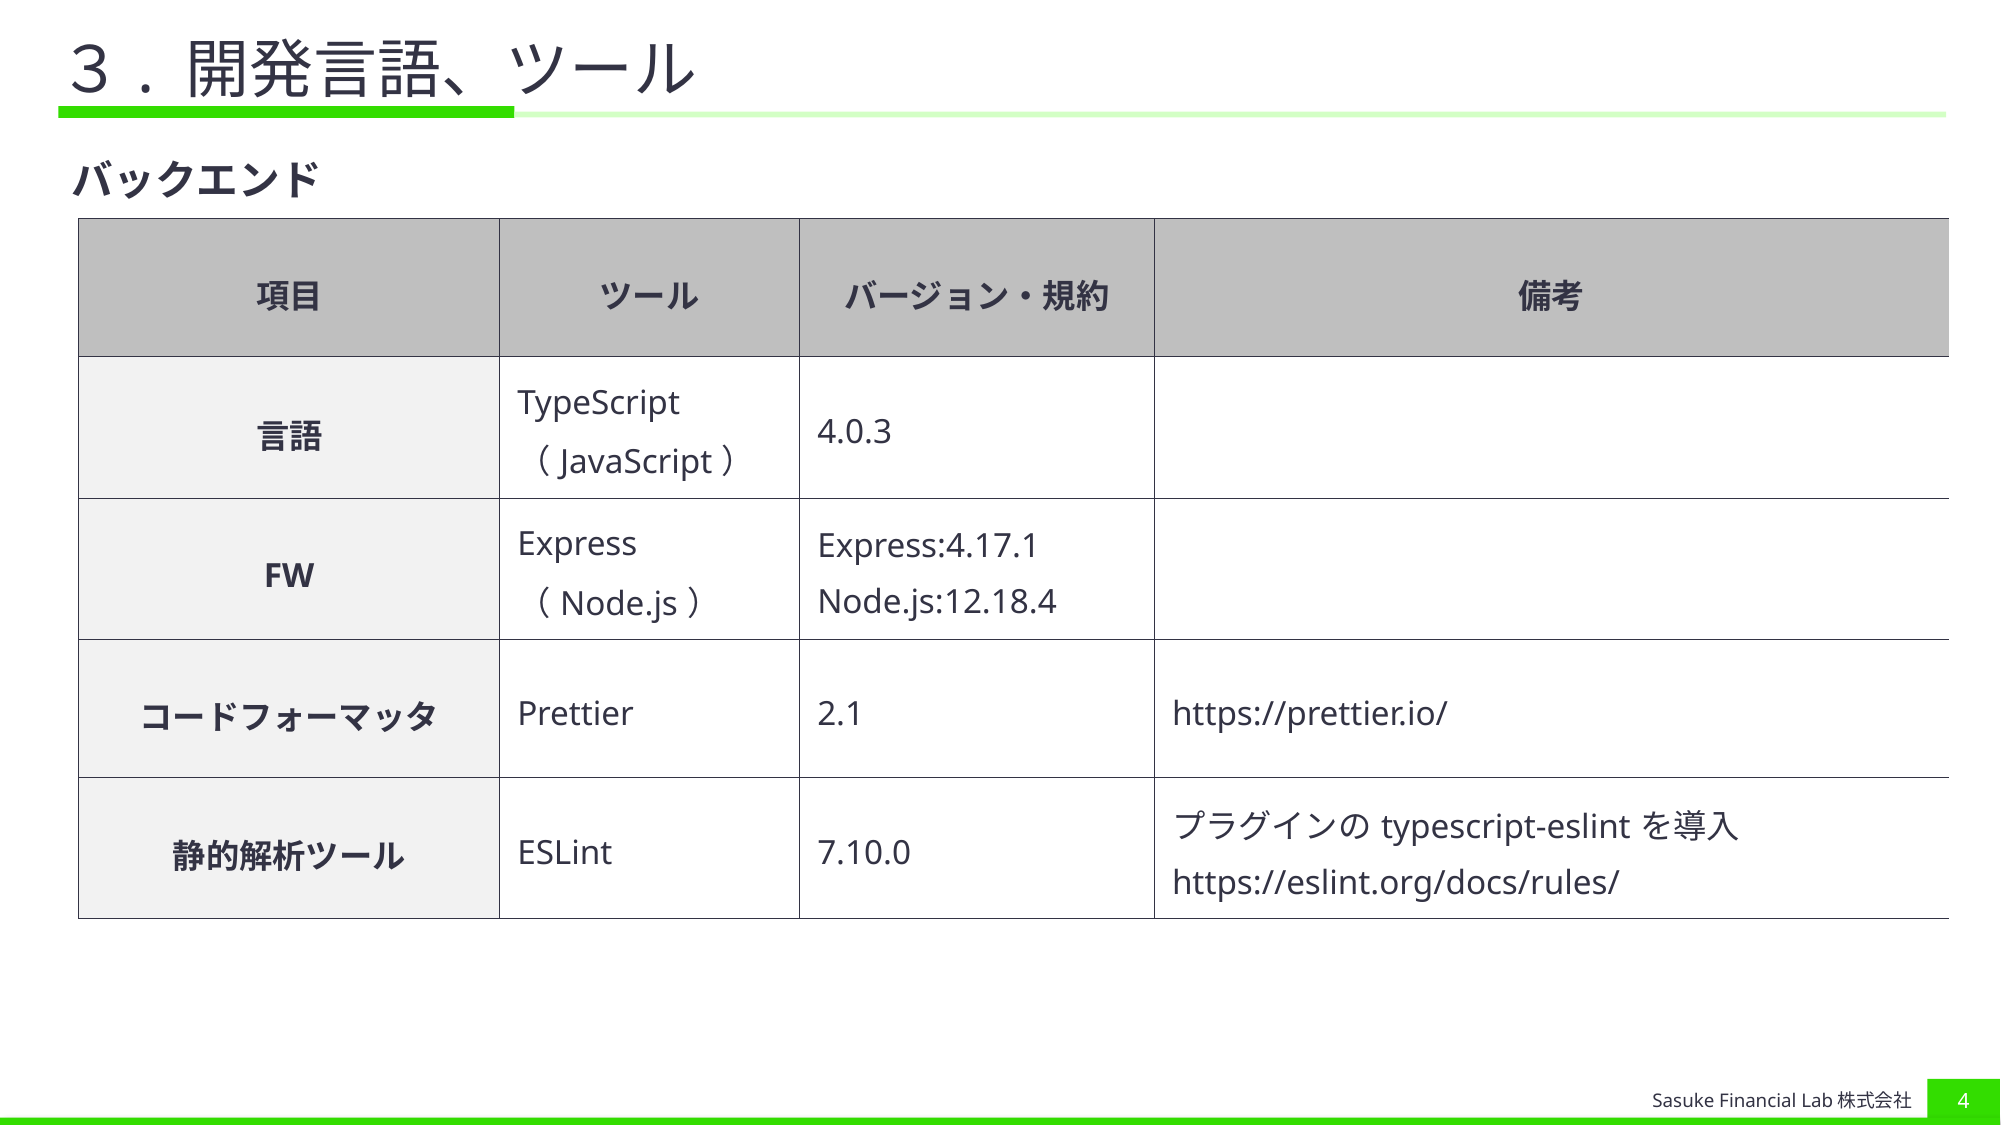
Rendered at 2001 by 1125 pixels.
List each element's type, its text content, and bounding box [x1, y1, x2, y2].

table_cell 静的解析ツール [79, 778, 499, 918]
table_cell プラグインのtypescript-eslintを導入 https://eslint.org/docs/rules/ [1155, 778, 1949, 918]
title ３. 開発言語、ツール [58, 29, 1947, 115]
table_cell 2.1 [800, 640, 1154, 777]
table_cell 4.0.3 [800, 357, 1154, 498]
table_cell Express:4.17.1 Node.js:12.18.4 [800, 499, 1154, 639]
table_cell FW [79, 499, 499, 639]
table_cell Express （Node.js） [500, 499, 799, 639]
table_cell 7.10.0 [800, 778, 1154, 918]
table_cell 言語 [79, 357, 499, 498]
table_cell Prettier [500, 640, 799, 777]
table_cell TypeScript （JavaScript） [500, 357, 799, 498]
table_header ツール [500, 219, 799, 356]
table_cell [1155, 499, 1949, 639]
footer Sasuke Financial Lab株式会社 [1628, 1079, 1927, 1120]
table_cell ESLint [500, 778, 799, 918]
text_box [54, 138, 1946, 1055]
table_cell コードフォーマッタ [79, 640, 499, 777]
table_header バージョン・規約 [800, 219, 1154, 356]
table_header 備考 [1155, 219, 1949, 356]
table_cell [1155, 357, 1949, 498]
slide_number 3 [1927, 1078, 2000, 1125]
table_cell https://prettier.io/ [1155, 640, 1949, 777]
table_header 項目 [79, 219, 499, 356]
